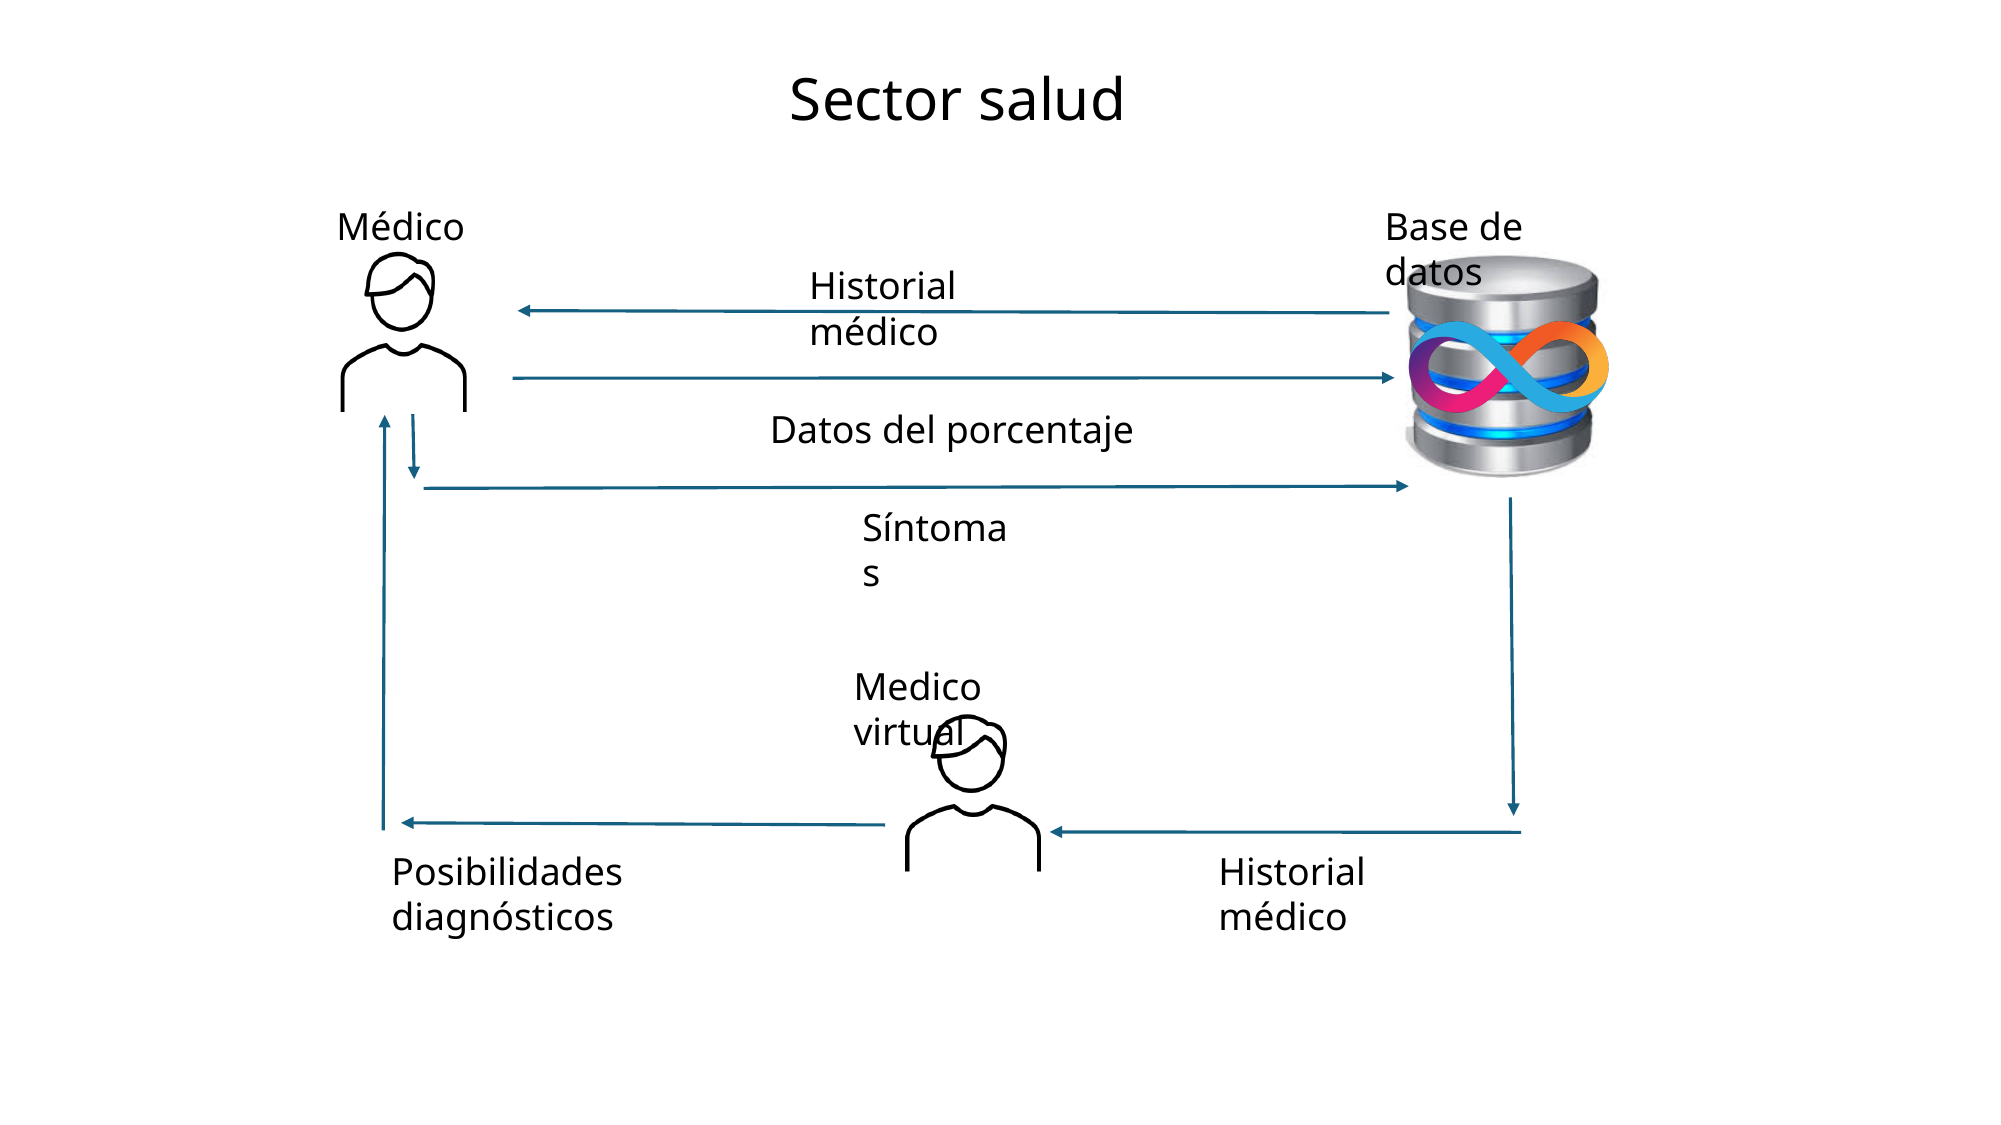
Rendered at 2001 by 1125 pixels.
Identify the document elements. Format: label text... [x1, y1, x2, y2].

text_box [382, 414, 386, 831]
text_box Sector salud [774, 54, 1225, 140]
picture [309, 229, 499, 444]
text_box Base de datos [1369, 195, 1632, 301]
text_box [423, 485, 1410, 489]
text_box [517, 310, 1390, 314]
text_box Historial médico [1203, 840, 1502, 946]
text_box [1509, 496, 1515, 817]
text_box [400, 822, 871, 826]
text_box Historial médico [794, 255, 1108, 310]
text_box Síntomas [847, 496, 1038, 602]
picture [871, 692, 1076, 902]
text_box Posibilidades diagnósticos [376, 840, 839, 946]
text_box Médico [321, 195, 481, 229]
picture [1393, 241, 1617, 478]
text_box Medico virtual [838, 655, 1108, 761]
text_box Datos del porcentaje [754, 398, 1154, 459]
text_box Historial médico [794, 314, 1108, 361]
